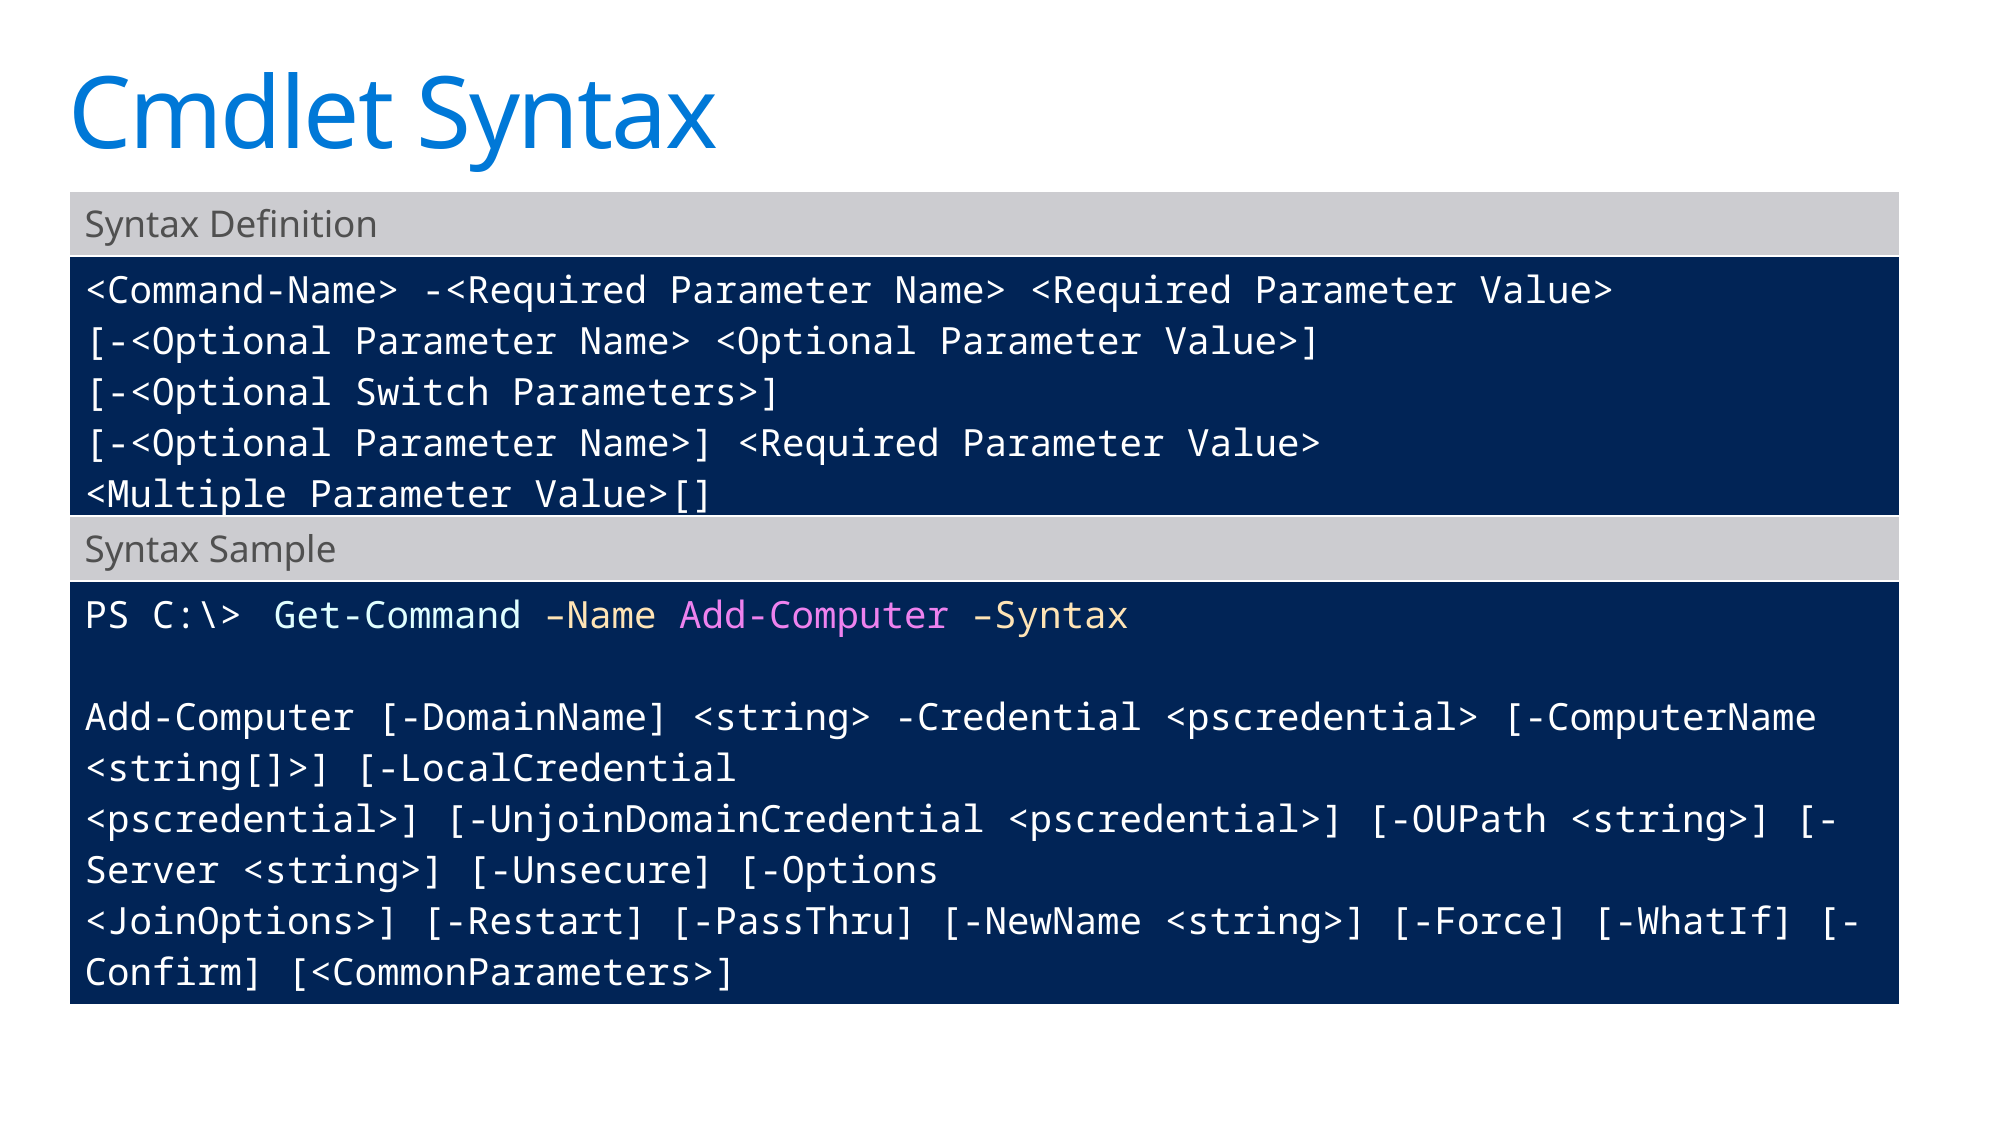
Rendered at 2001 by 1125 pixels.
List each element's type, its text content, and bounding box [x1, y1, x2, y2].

table_header Syntax Definition [70, 192, 1899, 255]
table_header Syntax Sample [70, 517, 1899, 580]
title Cmdlet Syntax [44, 47, 1957, 196]
table_cell <Command-Name> -<Required Parameter Name> <Required Parameter Value> [-<Optional Parameter Name> <Optional Parameter Value>] [-<Optional Switch Parameters>] [-<Optional Parameter Name>] <Required Parameter Value> <Multiple Parameter Value>[] [70, 257, 1899, 515]
table_cell PS C:\> Get-Command –Name Add-Computer –Syntax Add-Computer [-DomainName] <string> -Credential <pscredential> [-ComputerName <string[]>] [-LocalCredential <pscredential>] [-UnjoinDomainCredential <pscredential>] [-OUPath <string>] [-Server <string>] [-Unsecure] [-Options <JoinOptions>] [-Restart] [-PassThru] [-NewName <string>] [-Force] [-WhatIf] [-Confirm] [<CommonParameters>] [70, 582, 1899, 1004]
